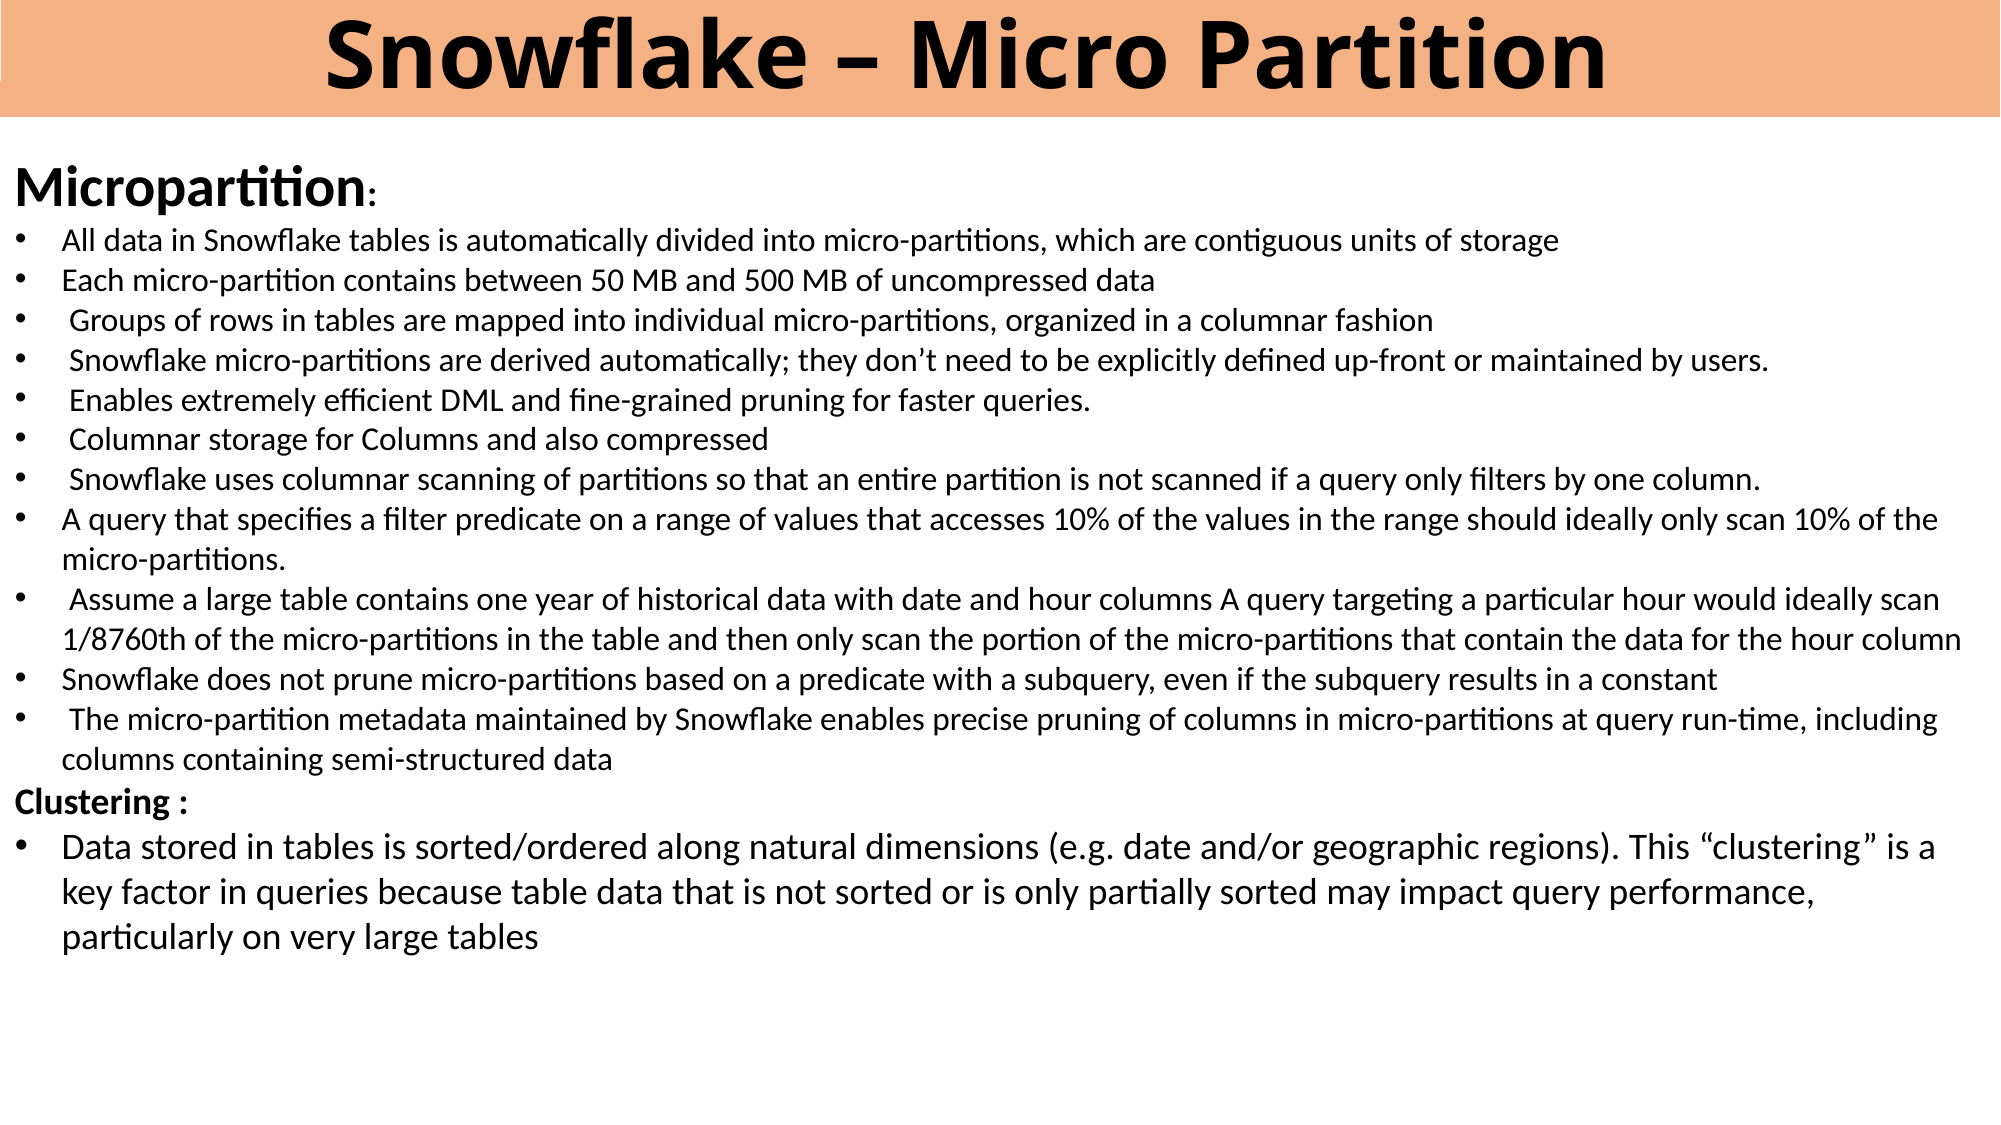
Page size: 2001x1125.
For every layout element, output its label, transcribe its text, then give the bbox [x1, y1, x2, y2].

text_box Micropartition: All data in Snowflake tables is automatically divided into micro-partitions, which are contiguous units of storage Each micro-partition contains between 50 MB and 500 MB of uncompressed data Groups of rows in tables are mapped into individual micro-partitions, organized in a columnar fashion Snowflake micro-partitions are derived automatically; they don’t need to be explicitly defined up-front or maintained by users. Enables extremely efficient DML and fine-grained pruning for faster queries. Columnar storage for Columns and also compressed Snowflake uses columnar scanning of partitions so that an entire partition is not scanned if a query only filters by one column. A query that specifies a filter predicate on a range of values that accesses 10% of the values in the range should ideally only scan 10% of the micro-partitions. Assume a large table contains one year of historical data with date and hour columns A query targeting a particular hour would ideally scan 1/8760th of the micro-partitions in the table and then only scan the portion of the micro-partitions that contain the data for the hour column Snowflake does not prune micro-partitions based on a predicate with a subquery, even if the subquery results in a constant The micro-partition metadata maintained by Snowflake enables precise pruning of columns in micro-partitions at query run-time, including columns containing semi-structured data Clustering : Data stored in tables is sorted/ordered along natural dimensions (e.g. date and/or geographic regions). This “clustering” is a key factor in queries because table data that is not sorted or is only partially sorted may impact query performance, particularly on very large tables [0, 140, 2000, 1100]
title Snowflake – Micro Partition [0, 0, 2000, 117]
